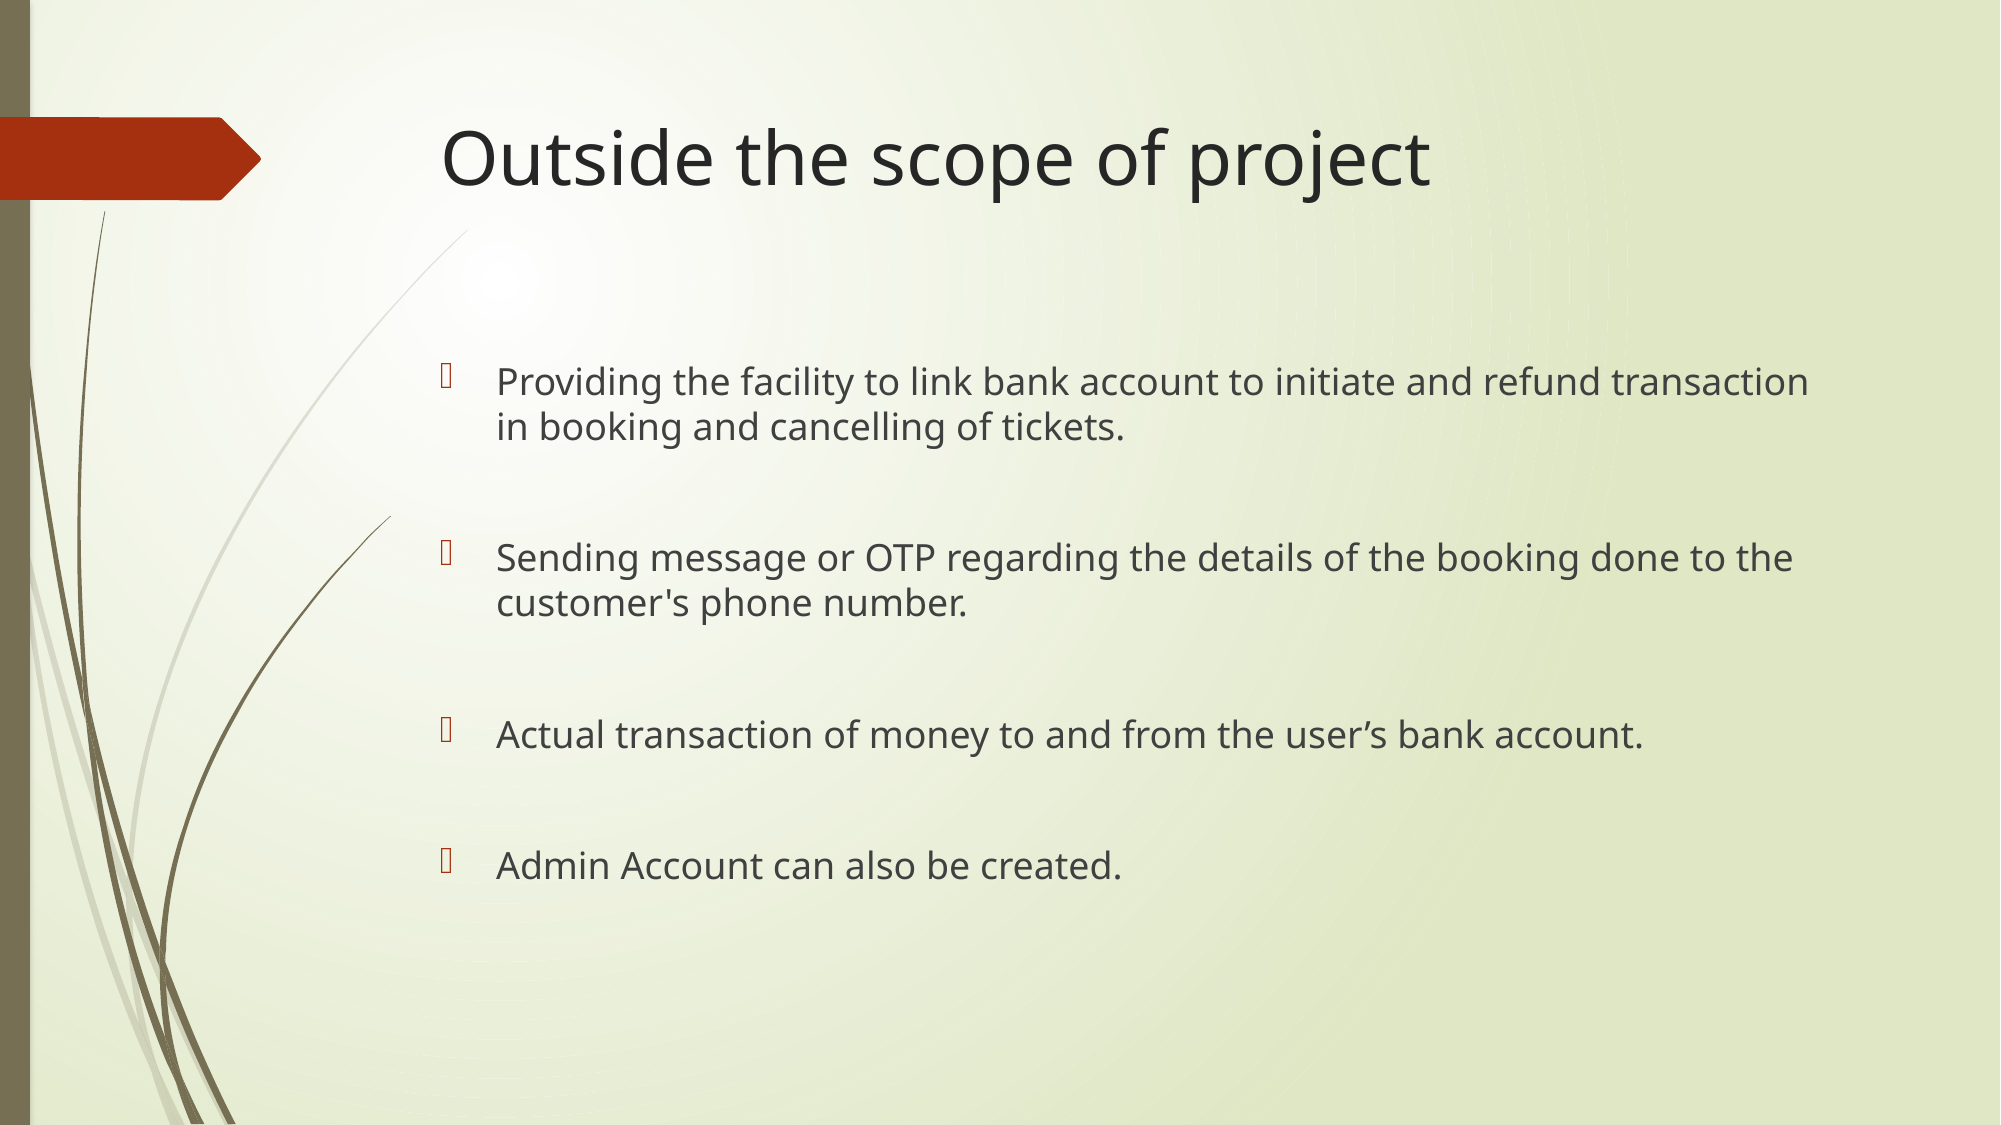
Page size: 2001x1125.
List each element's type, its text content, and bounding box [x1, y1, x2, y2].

list Providing the facility to link bank account to initiate and refund transaction in booking and cancelling of tickets. Sending message or OTP regarding the details of the booking done to the customer's phone number. Actual transaction of money to and from the user’s bank account. Admin Account can also be created. [424, 350, 1888, 970]
title Outside the scope of project [425, 102, 1888, 313]
